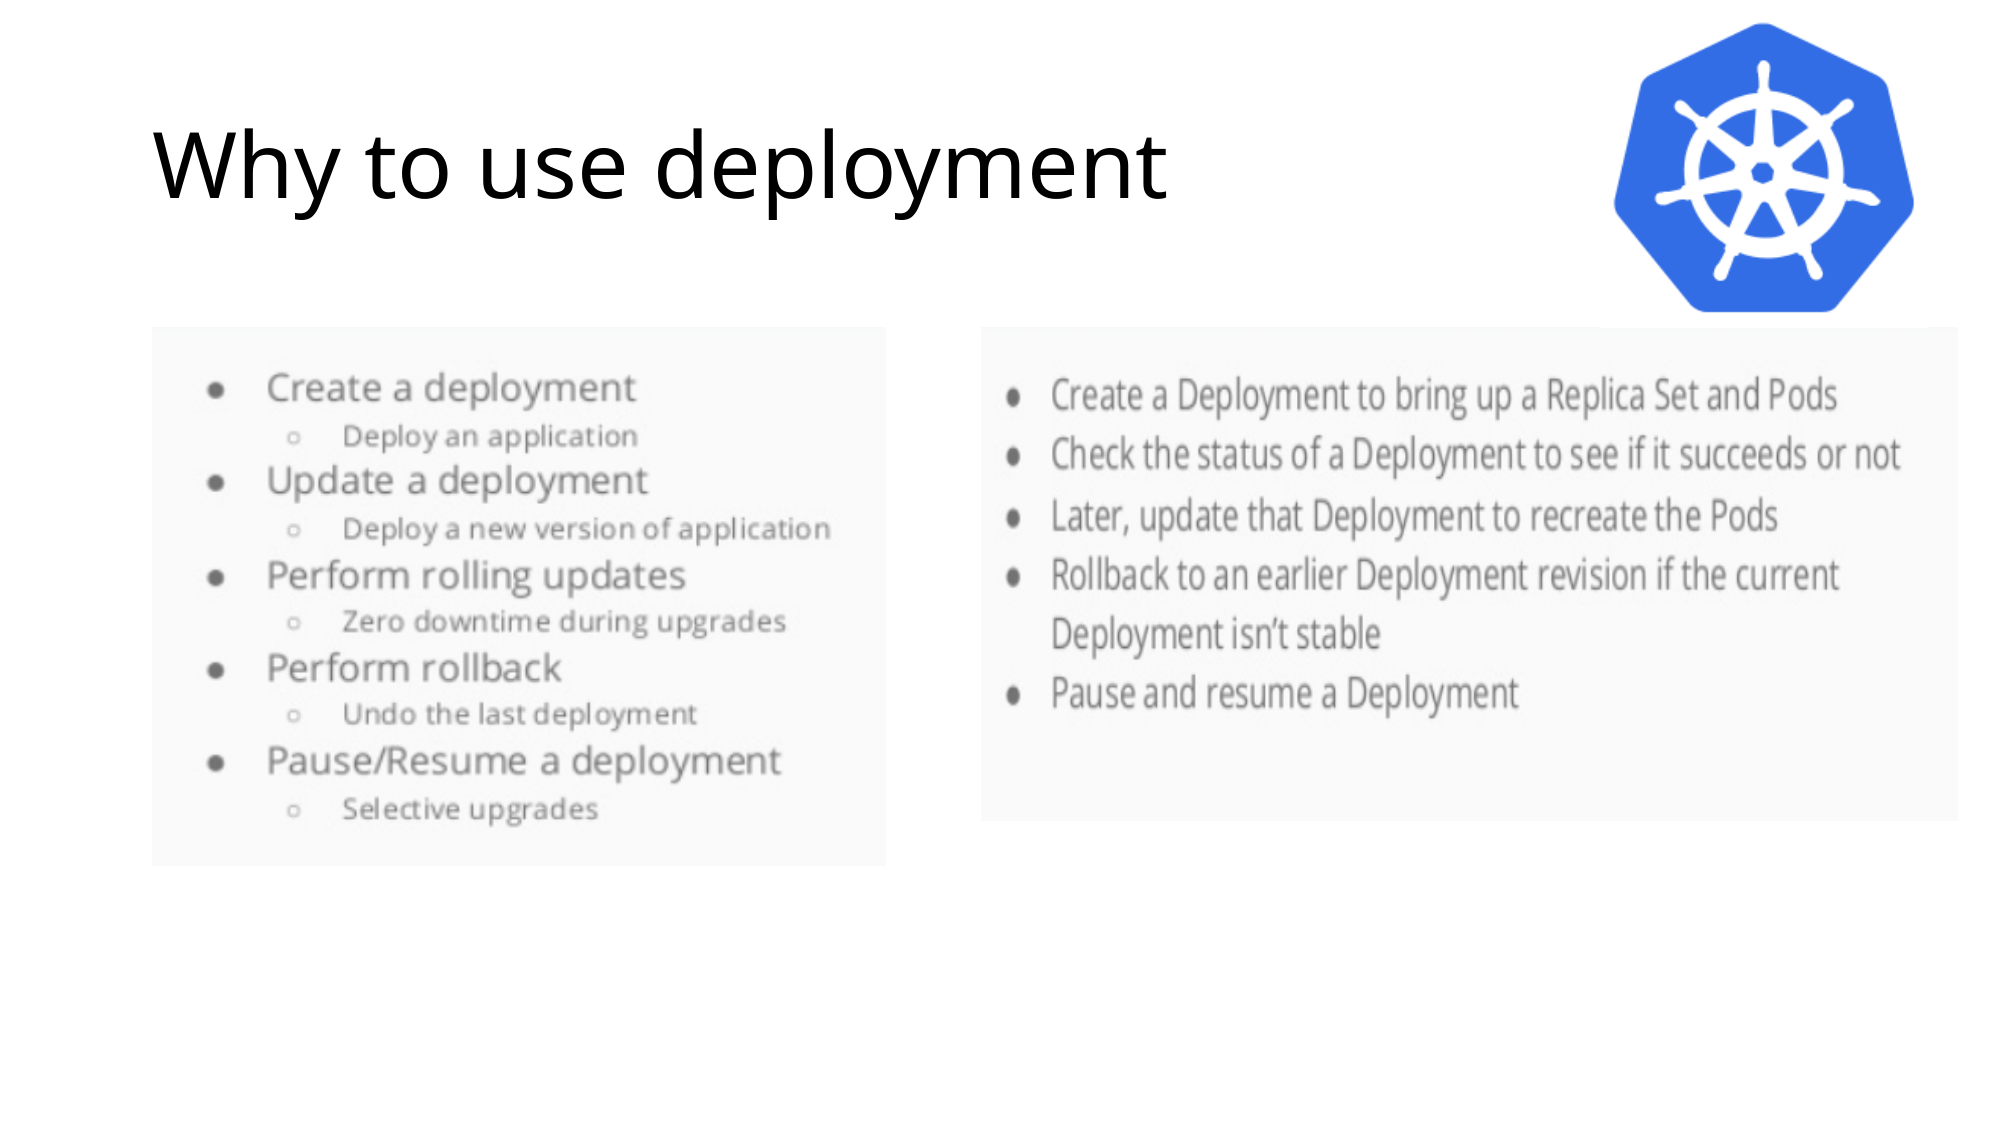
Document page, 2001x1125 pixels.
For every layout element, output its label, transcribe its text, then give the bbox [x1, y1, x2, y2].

picture [152, 327, 886, 866]
picture [981, 9, 1958, 821]
title Why to use deployment [137, 59, 1600, 278]
